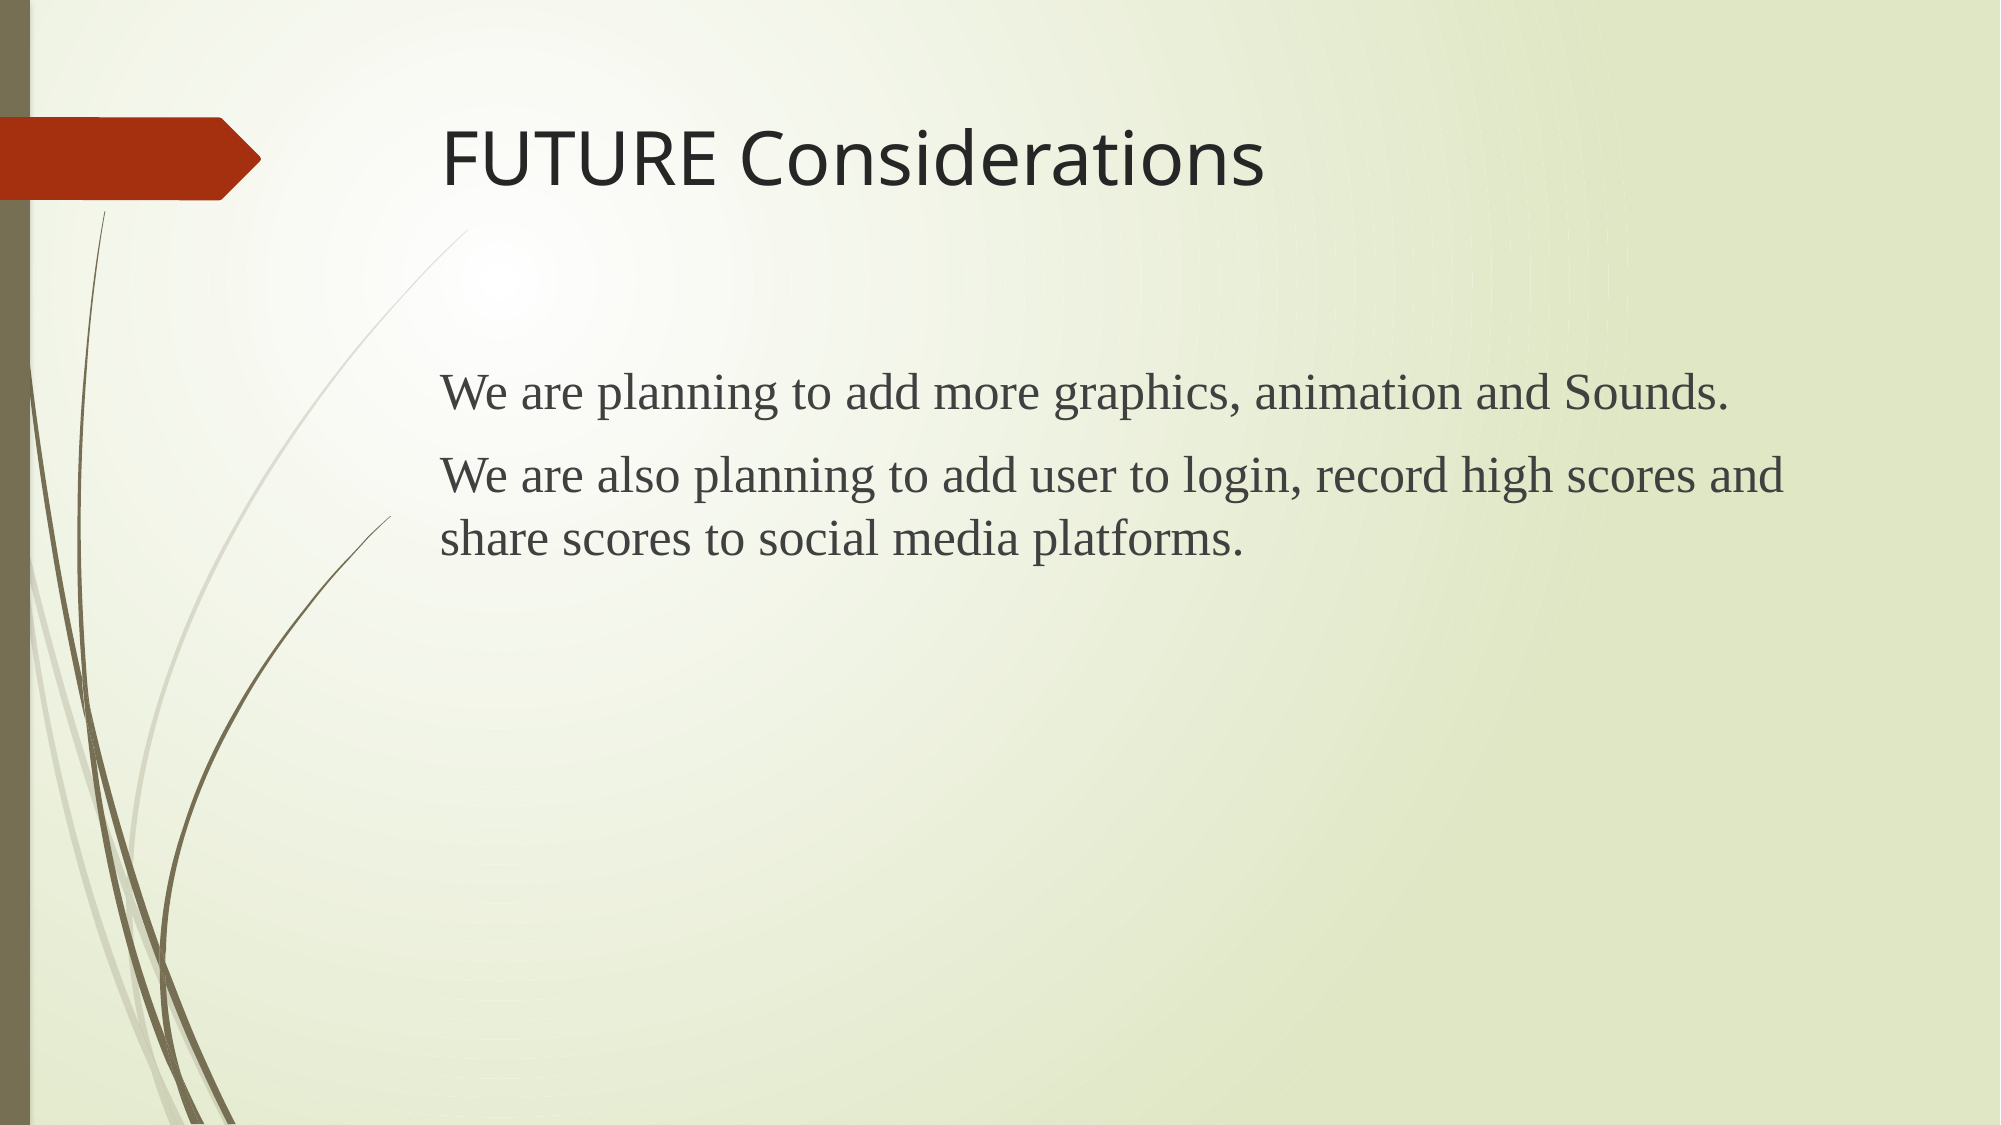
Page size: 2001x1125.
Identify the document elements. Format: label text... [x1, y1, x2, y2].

title FUTURE Considerations [425, 102, 1888, 313]
list We are planning to add more graphics, animation and Sounds. We are also planning to add user to login, record high scores and share scores to social media platforms. [424, 350, 1888, 970]
